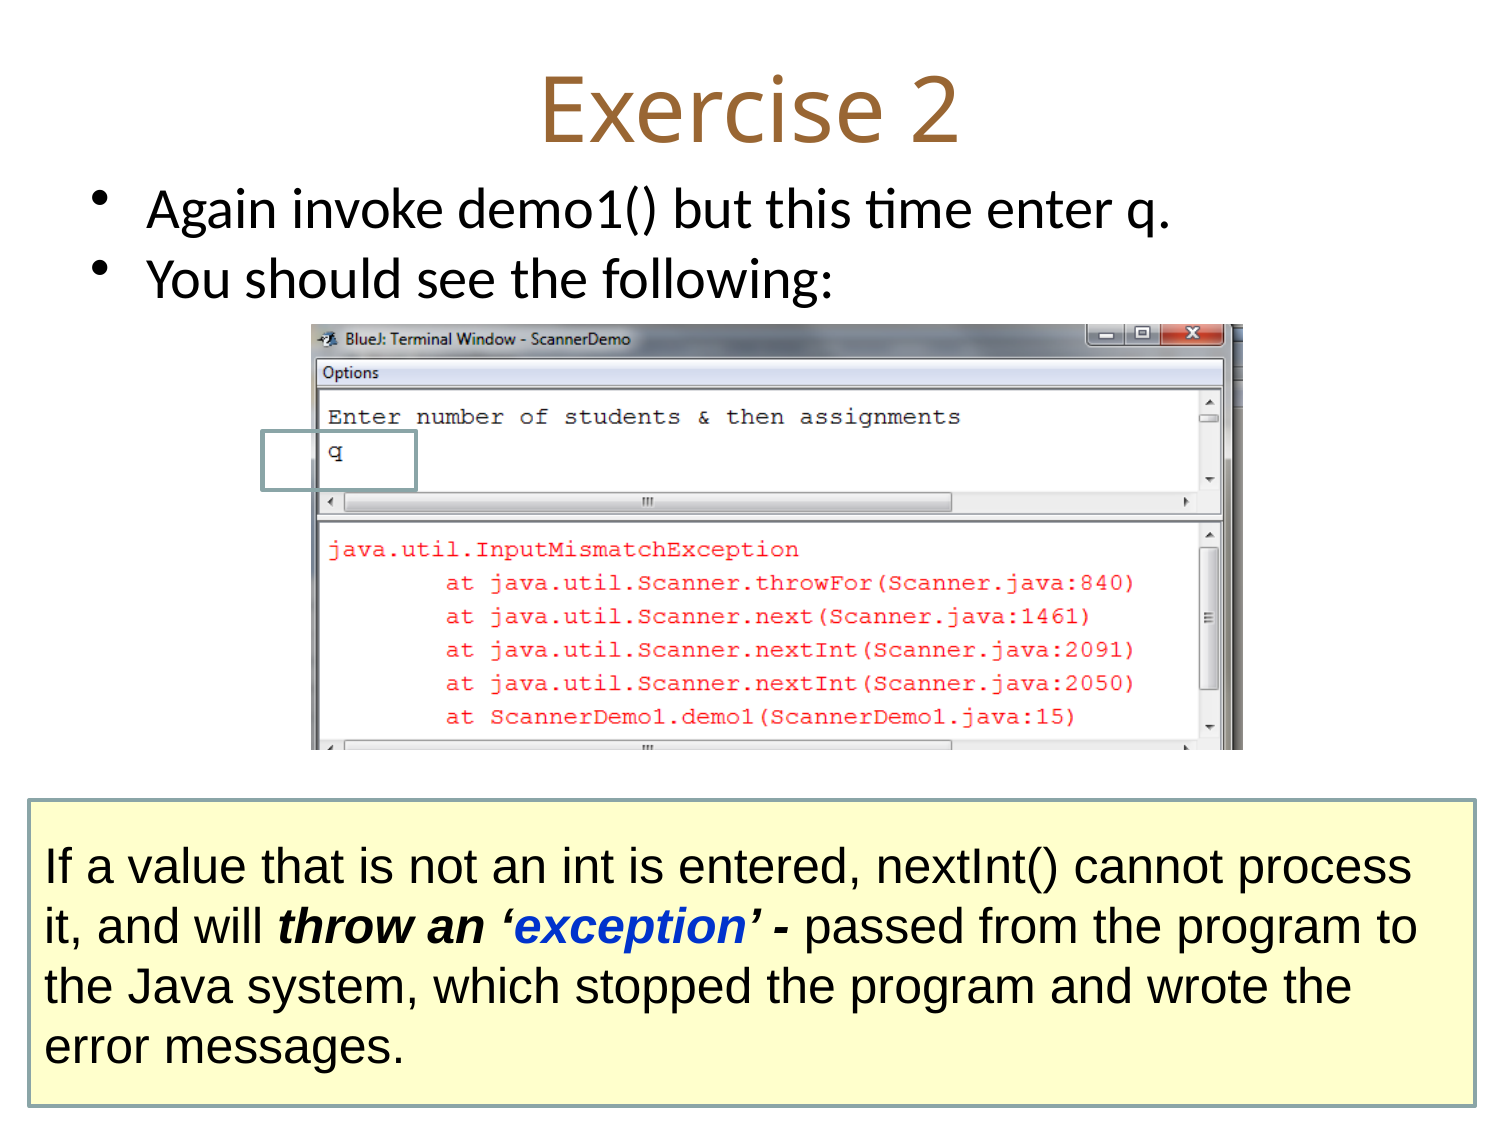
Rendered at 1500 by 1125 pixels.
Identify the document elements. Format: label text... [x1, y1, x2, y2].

title Exercise 2 [74, 49, 1426, 162]
text_box If a value that is not an int is entered, nextInt() cannot process it, and will throw an ‘exception’ - passed from the program to the Java system, which stopped the program and wrote the error messages. [27, 798, 1477, 1108]
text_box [262, 324, 1244, 751]
list Again invoke demo1() but this time enter q. You should see the following: [74, 162, 1426, 301]
